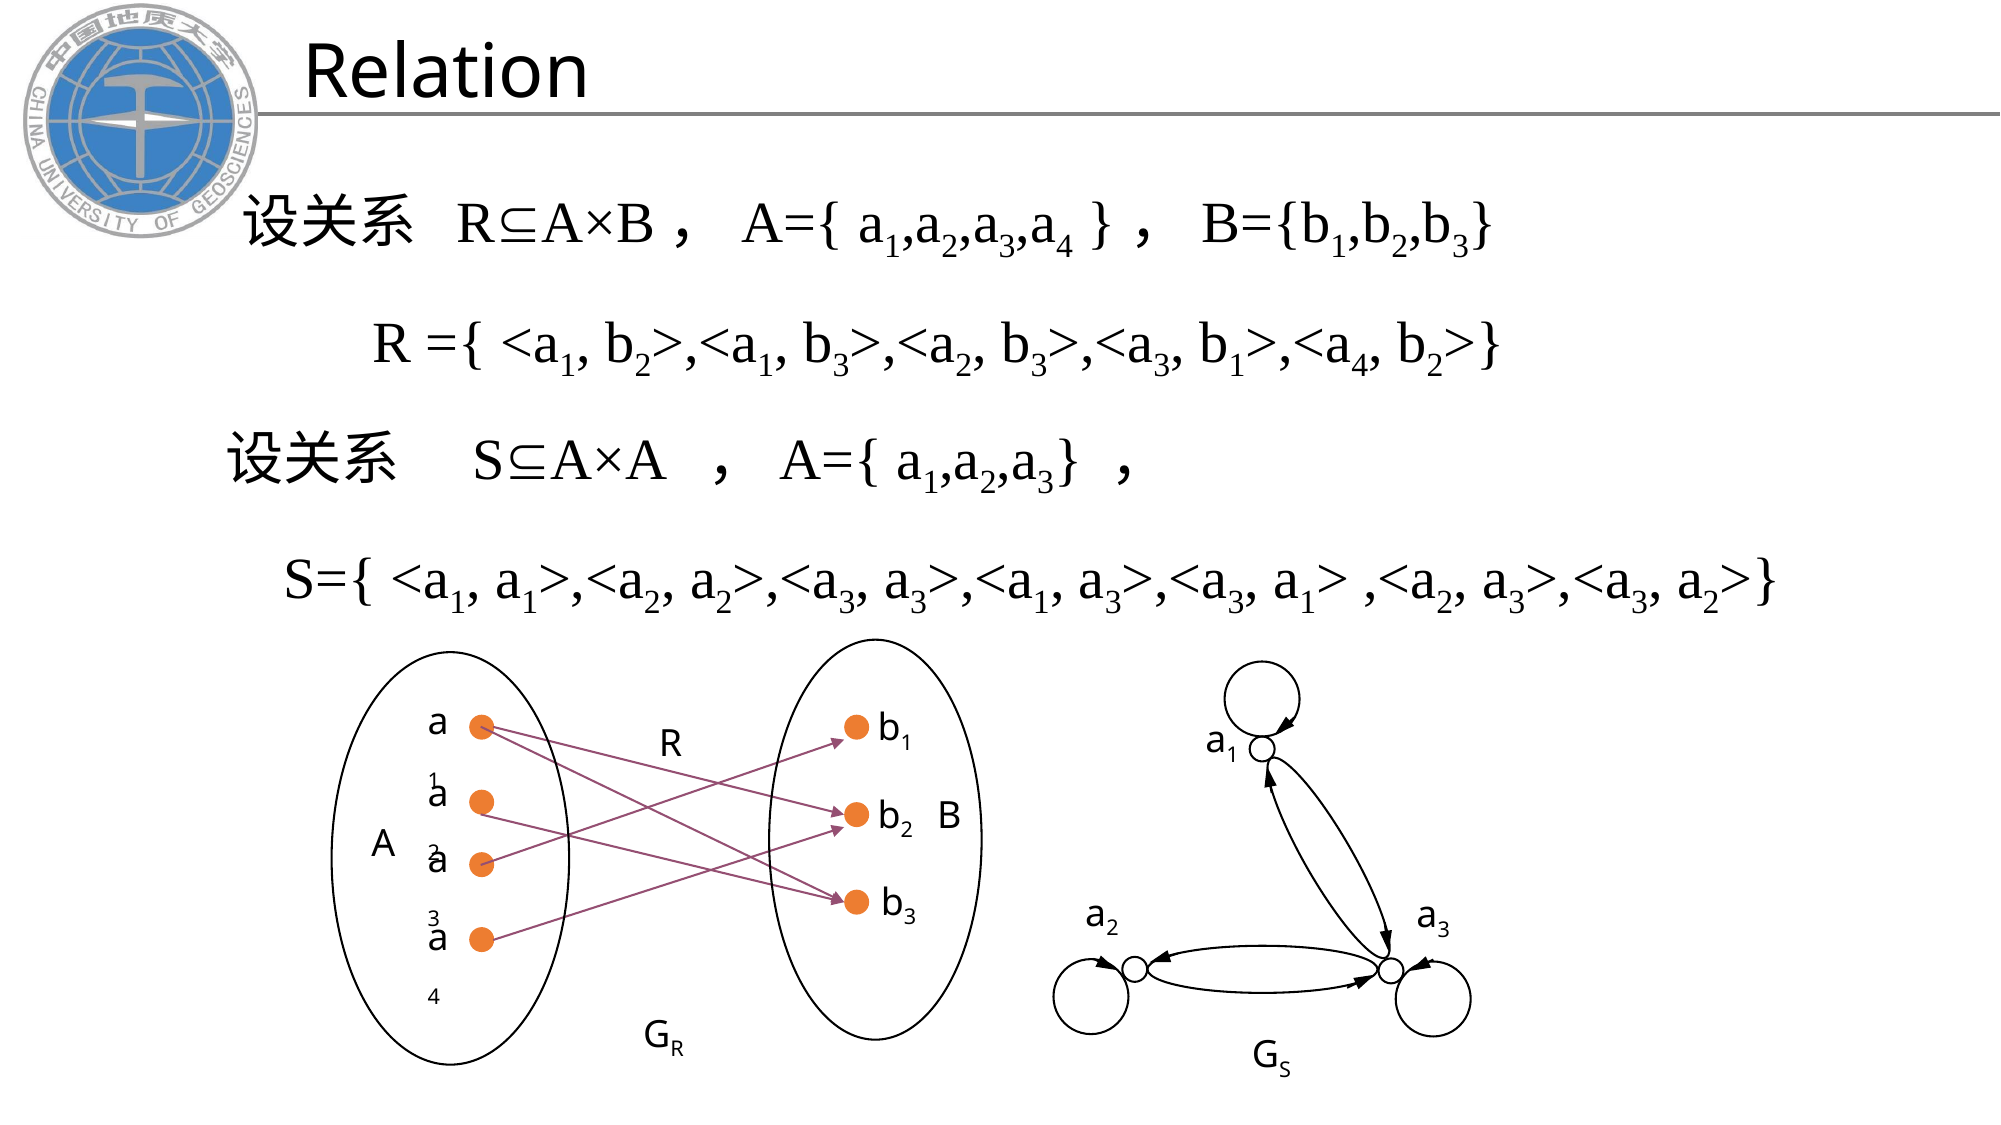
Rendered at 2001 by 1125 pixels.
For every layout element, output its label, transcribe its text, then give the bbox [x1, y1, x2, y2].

picture [21, 3, 258, 239]
text_box Relation [287, 15, 1233, 120]
text_box 设关系 SA×A ，A={ a1,a2,a3} ， S={ <a1, a1>,<a2, a2>,<a3, a3>,<a1, a3>,<a3, a1> ,<a2, a3>,<a3, a2>} [210, 373, 1978, 628]
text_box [331, 639, 1550, 1081]
text_box 设关系 RA×B，A={ a1,a2,a3,a4 }，B={b1,b2,b3} R ={ <a1, b2>,<a1, b3>,<a2, b3>,<a3, b1>,<a4, b2>} [227, 137, 1674, 373]
